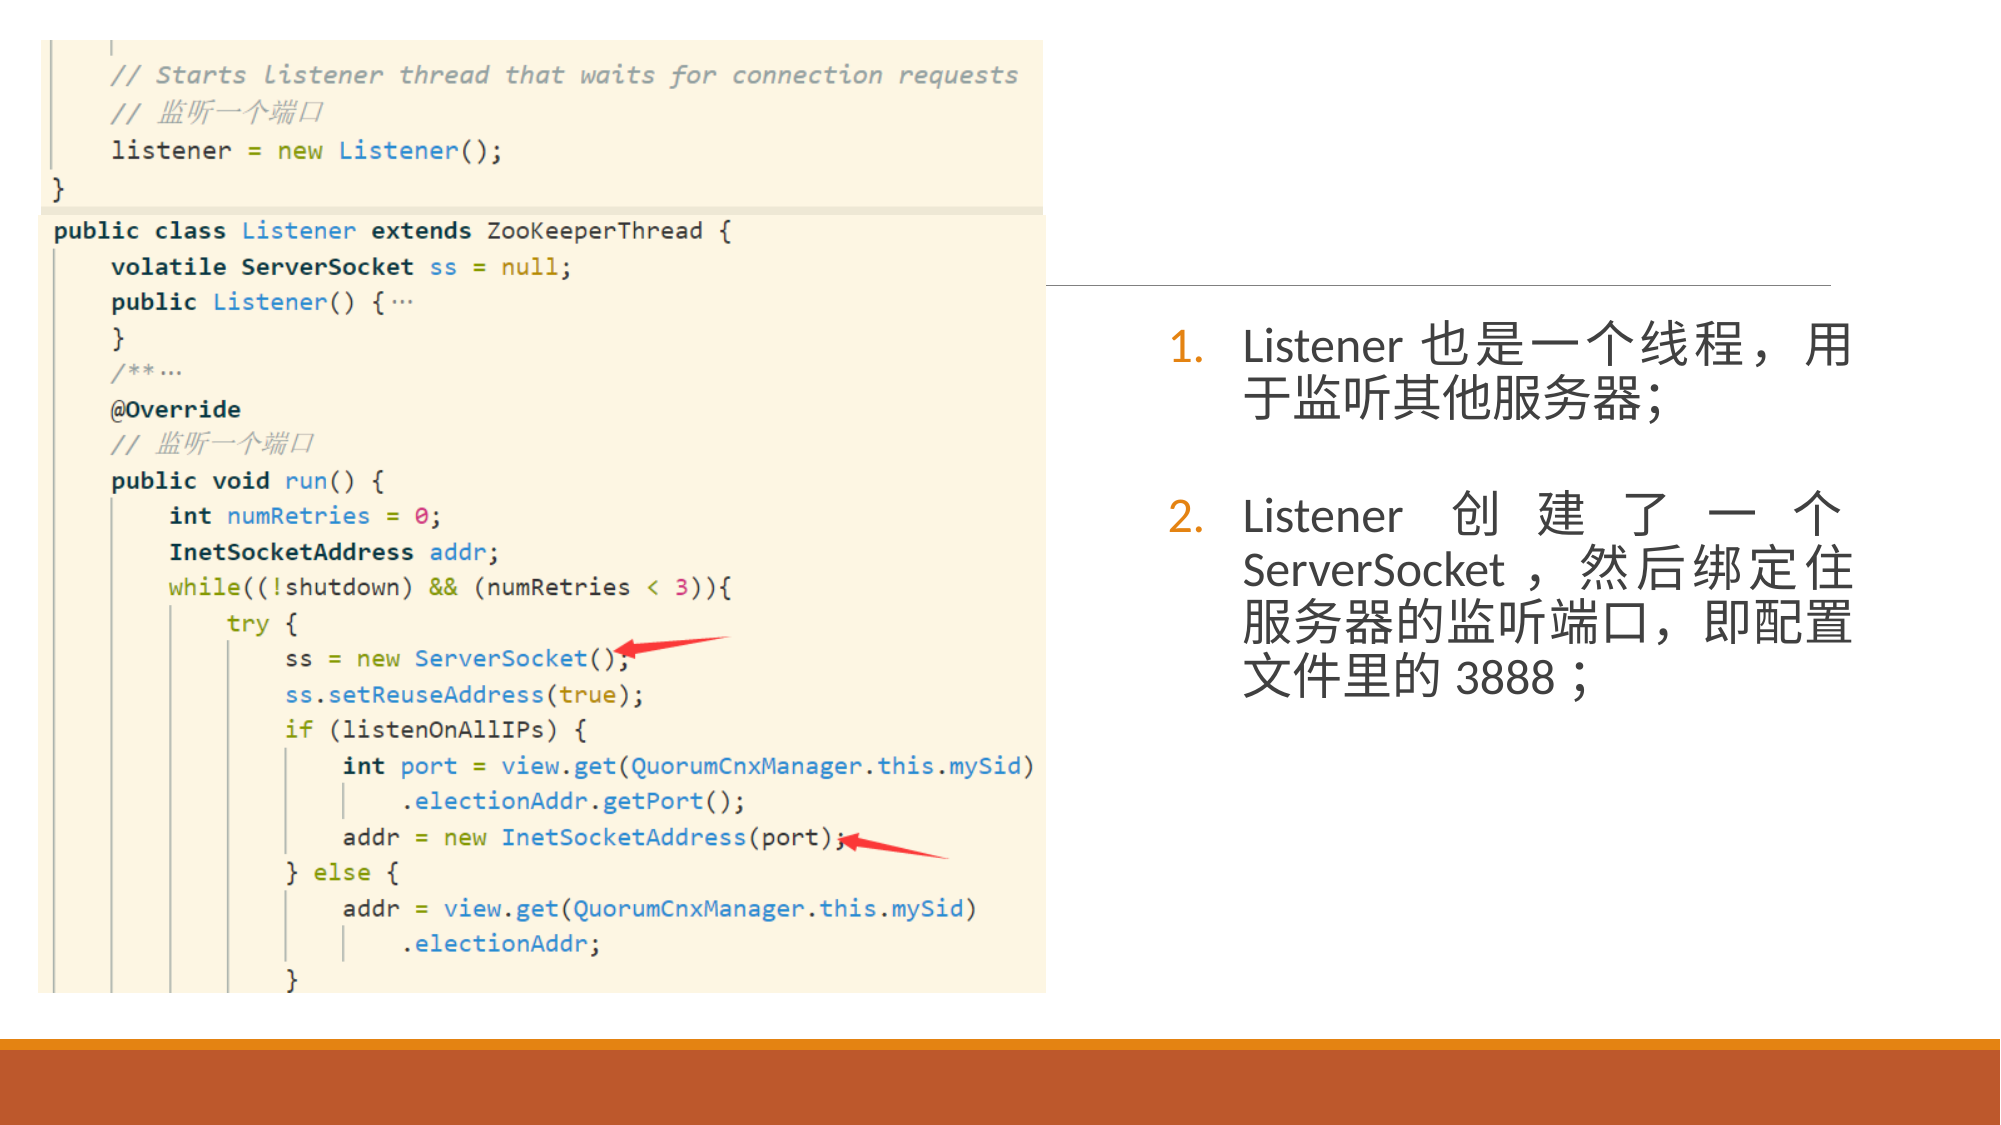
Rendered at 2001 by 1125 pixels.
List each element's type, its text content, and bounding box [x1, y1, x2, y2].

text_box Listener也是一个线程，用于监听其他服务器； Listener创建了一个ServerSocket，然后绑定住服务器的监听端口，即配置文件里的3888； [1167, 311, 1855, 814]
picture [38, 40, 1046, 994]
